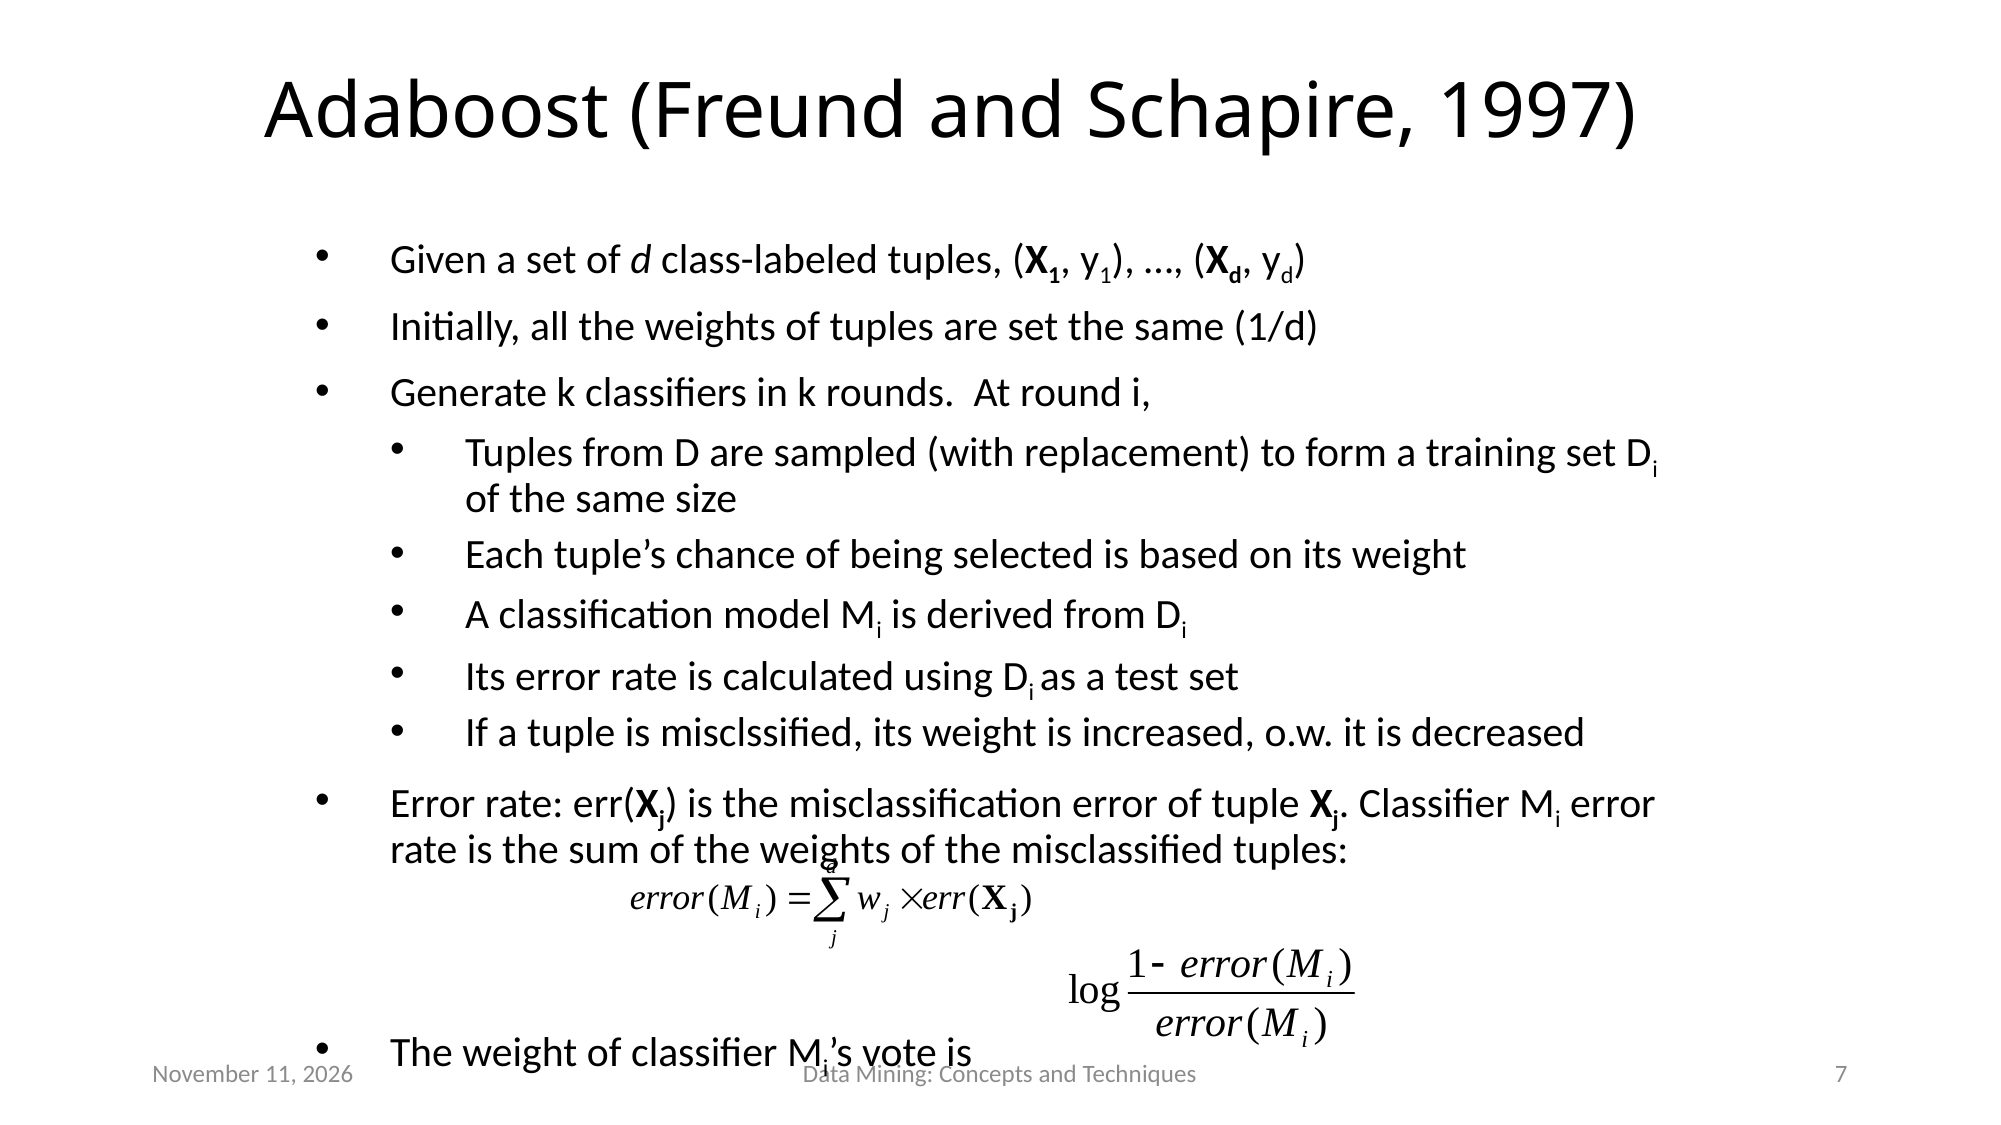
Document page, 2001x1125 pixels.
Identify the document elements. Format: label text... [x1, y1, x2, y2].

list Given a set of d class-labeled tuples, (X1, y1), …, (Xd, yd) Initially, all the weights of tuples are set the same (1/d) Generate k classifiers in k rounds. At round i, Tuples from D are sampled (with replacement) to form a training set Di of the same size Each tuple’s chance of being selected is based on its weight A classification model Mi is derived from Di Its error rate is calculated using Di as a test set If a tuple is misclssified, its weight is increased, o.w. it is decreased Error rate: err(Xj) is the misclassification error of tuple Xj. Classifier Mi error rate is the sum of the weights of the misclassified tuples: The weight of classifier Mi’s vote is [300, 224, 1675, 1063]
slide_number 7 [1412, 1042, 1863, 1103]
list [1062, 937, 1363, 1057]
footer Data Mining: Concepts and Techniques [662, 1063, 1338, 1103]
title Adaboost (Freund and Schapire, 1997) [249, 62, 1750, 163]
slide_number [137, 1042, 588, 1103]
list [624, 849, 1038, 955]
